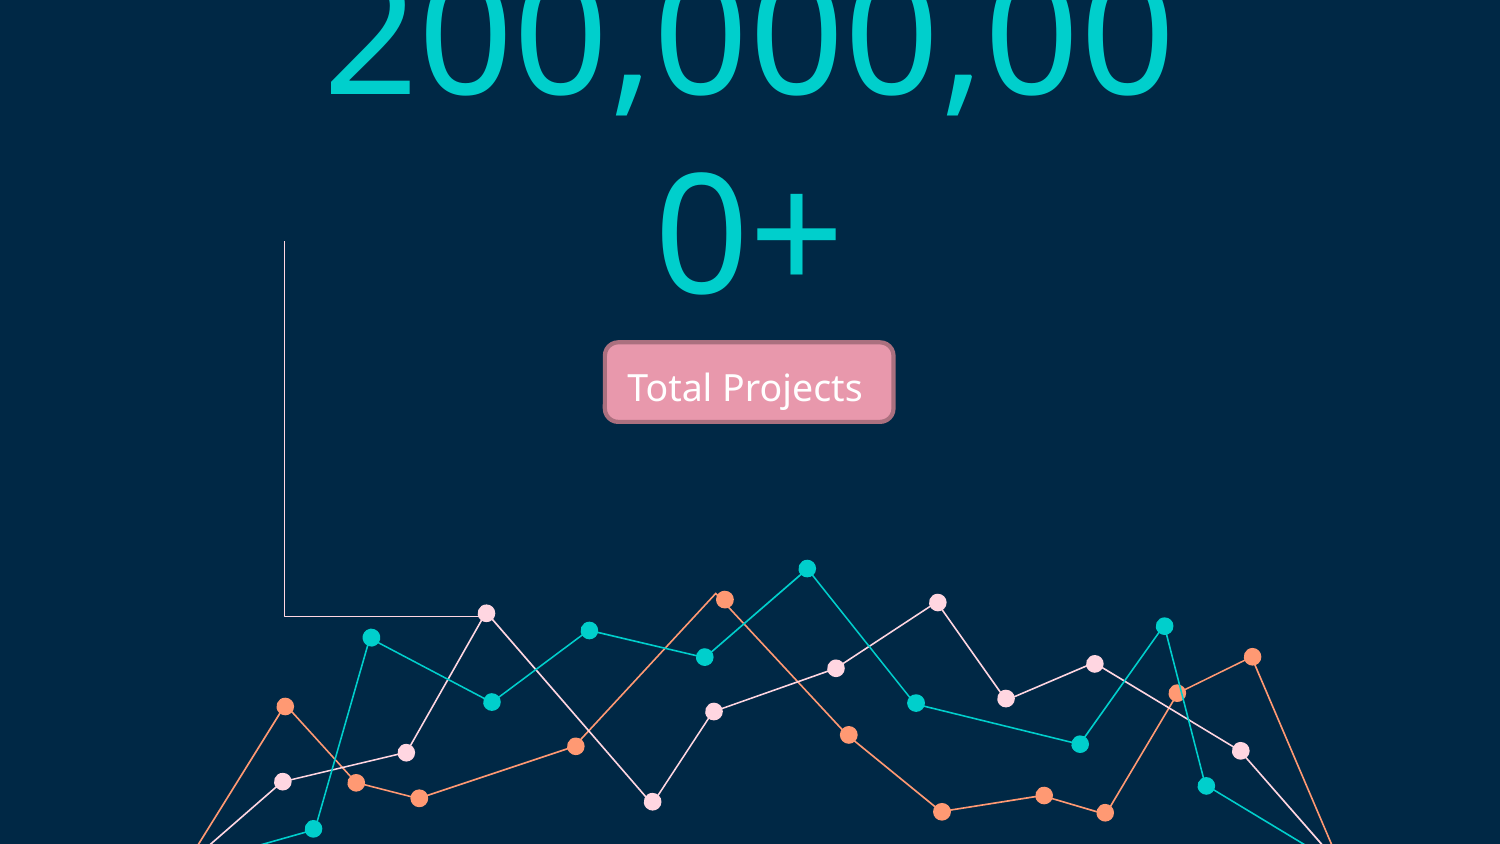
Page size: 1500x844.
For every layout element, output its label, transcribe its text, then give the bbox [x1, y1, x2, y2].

list Total Projects [578, 342, 974, 460]
title 200,000,000+ [284, 140, 1216, 343]
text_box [197, 328, 573, 530]
